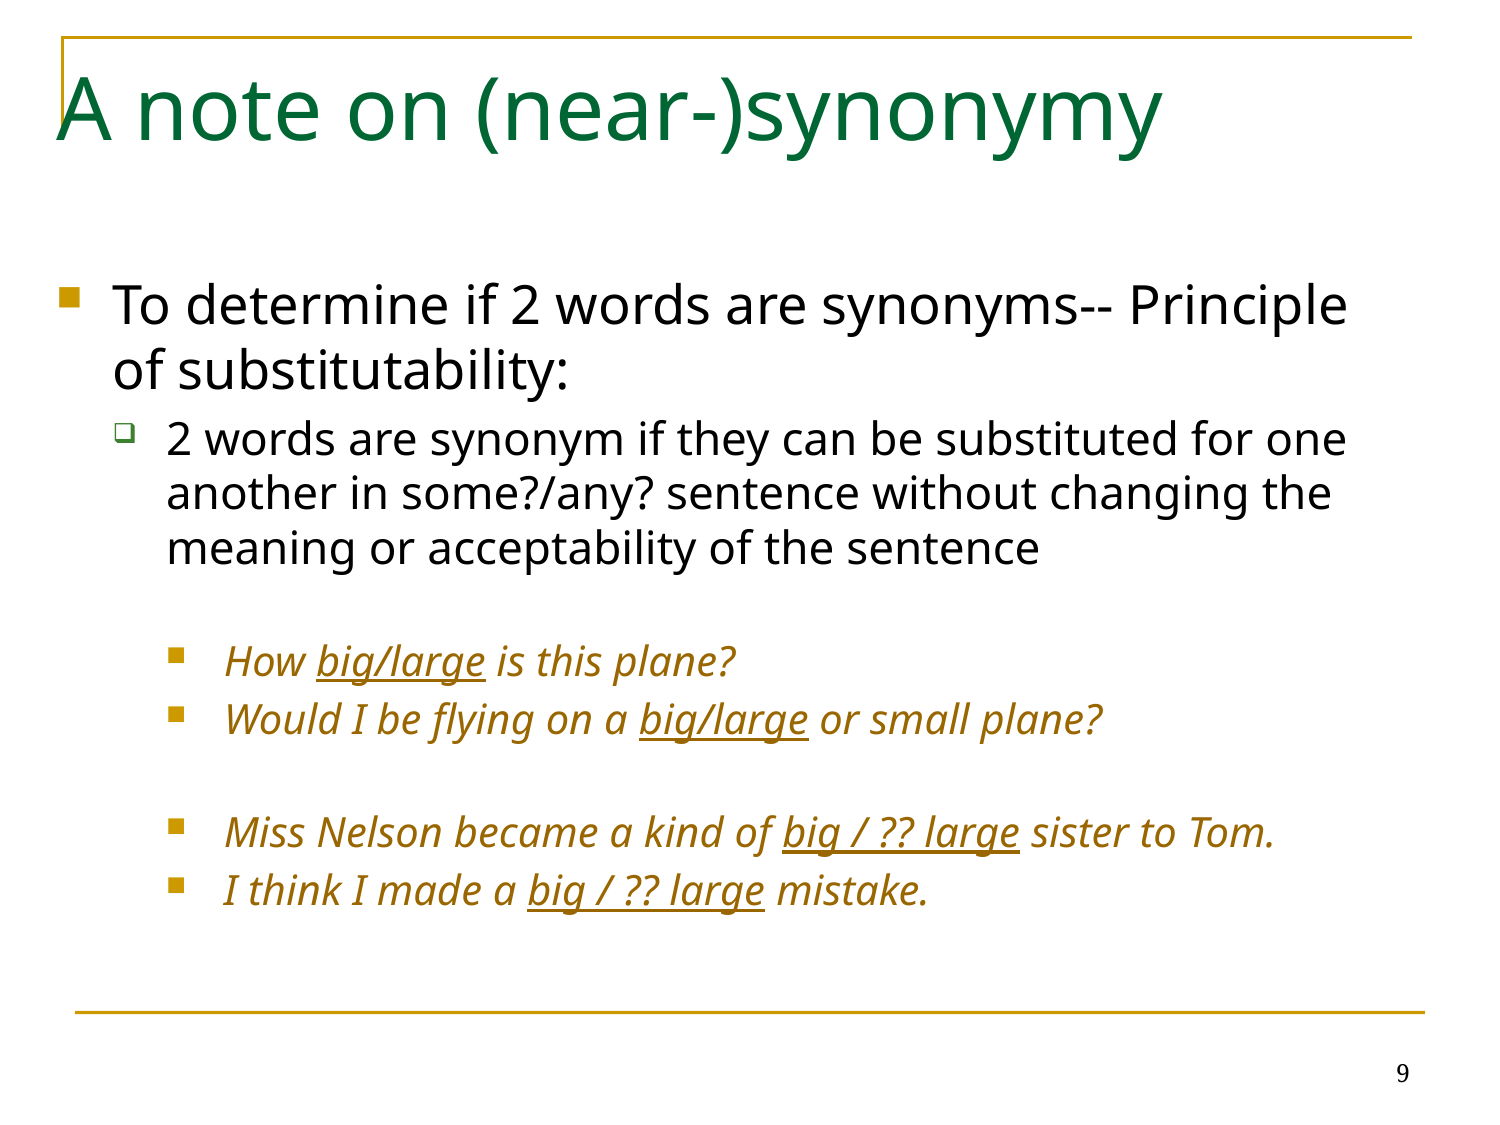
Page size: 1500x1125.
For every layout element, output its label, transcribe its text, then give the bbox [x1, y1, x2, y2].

slide_number 9 [1074, 1024, 1425, 1100]
title A note on (near-)synonymy [40, 45, 1426, 233]
list To determine if 2 words are synonyms-- Principle of substitutability: 2 words are synonym if they can be substituted for one another in some?/any? sentence without changing the meaning or acceptability of the sentence How big/large is this plane? Would I be flying on a big/large or small plane? Miss Nelson became a kind of big / ?? large sister to Tom. I think I made a big / ?? large mistake. [40, 262, 1426, 1006]
